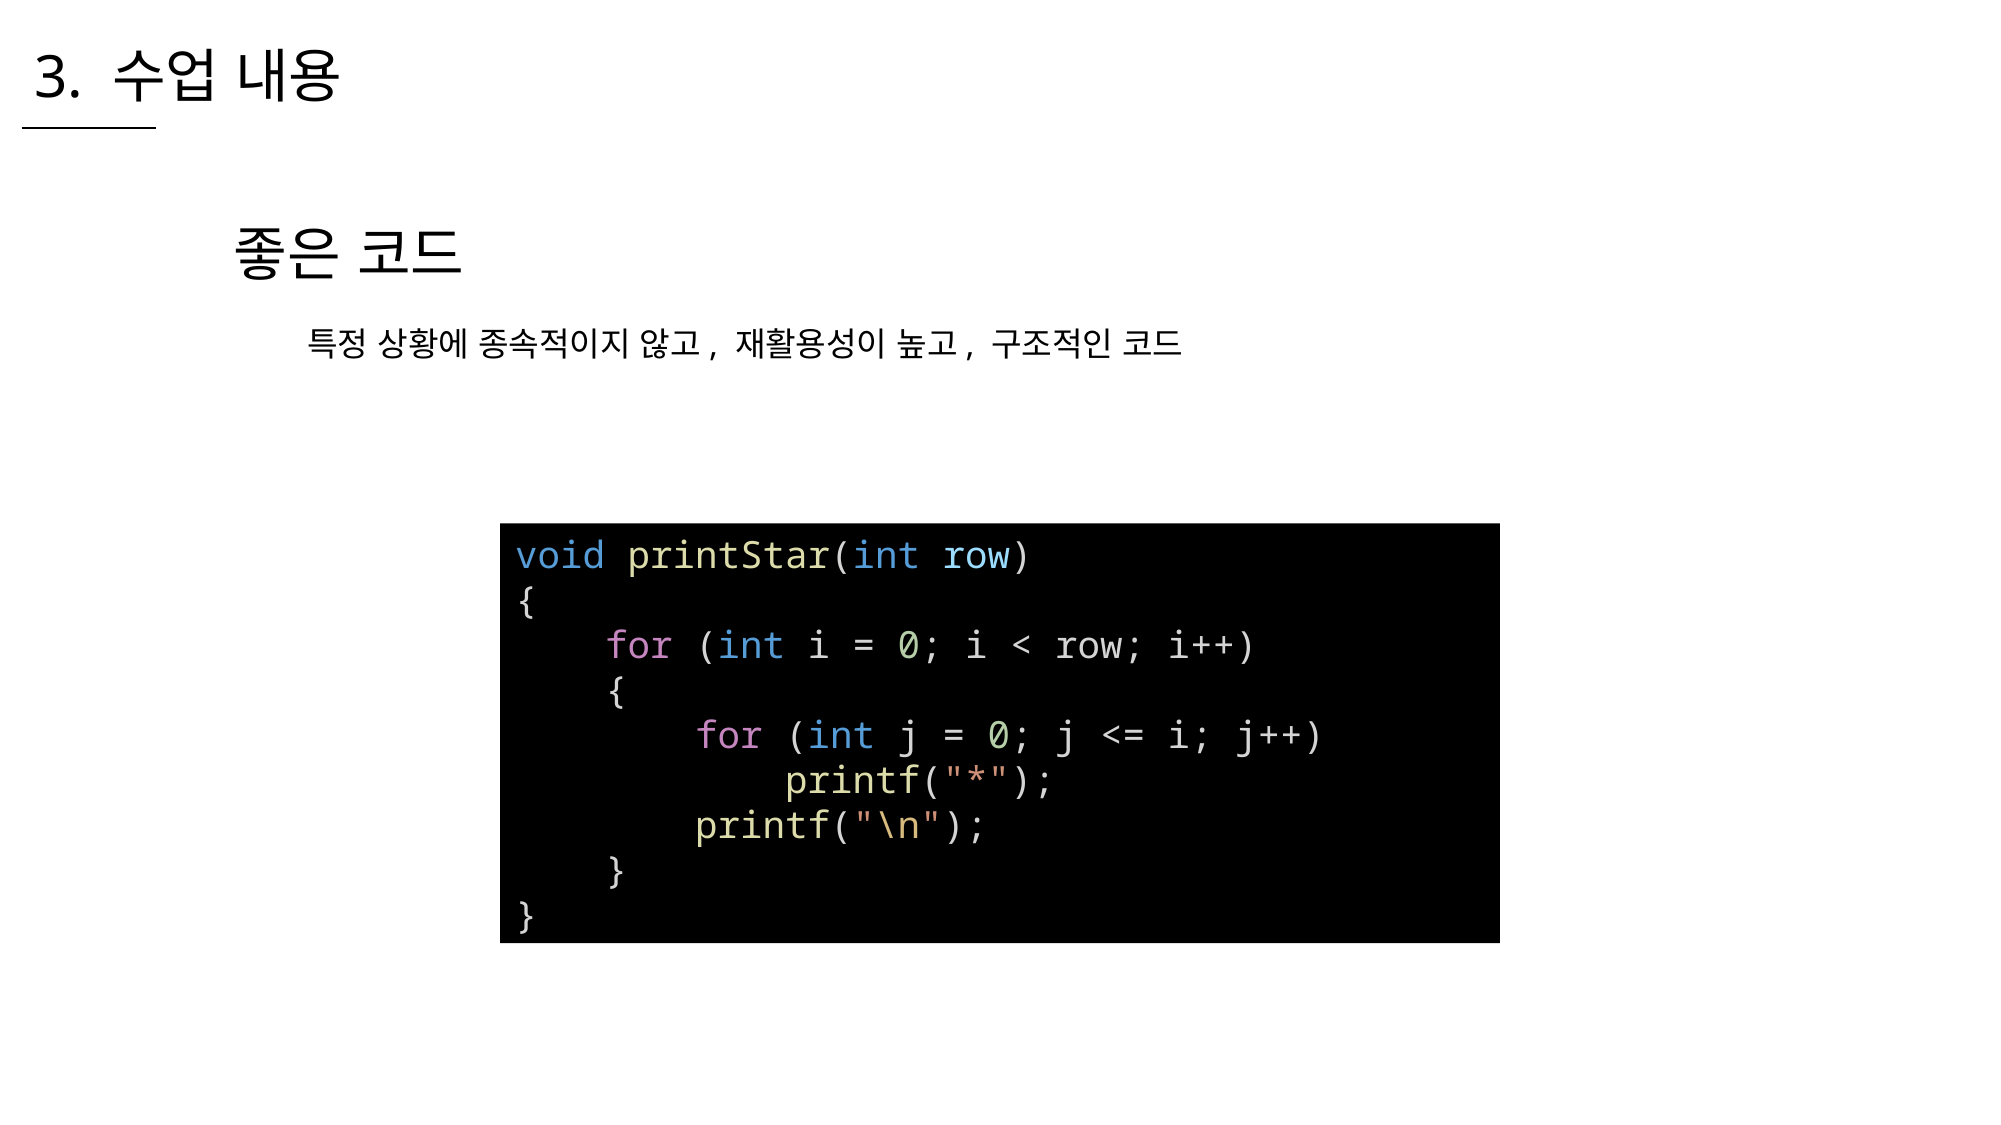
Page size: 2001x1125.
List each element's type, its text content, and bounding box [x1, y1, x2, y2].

text_box 특정 상황에 종속적이지 않고, 재활용성이 높고, 구조적인 코드 [292, 295, 1199, 371]
text_box 3. 수업 내용 [19, 31, 358, 117]
text_box void printStar(int row) { for (int i = 0; i < row; i++) { for (int j = 0; j <= i; j++) printf("*"); printf("\n"); } } [500, 523, 1500, 944]
text_box 좋은 코드 [218, 209, 479, 295]
